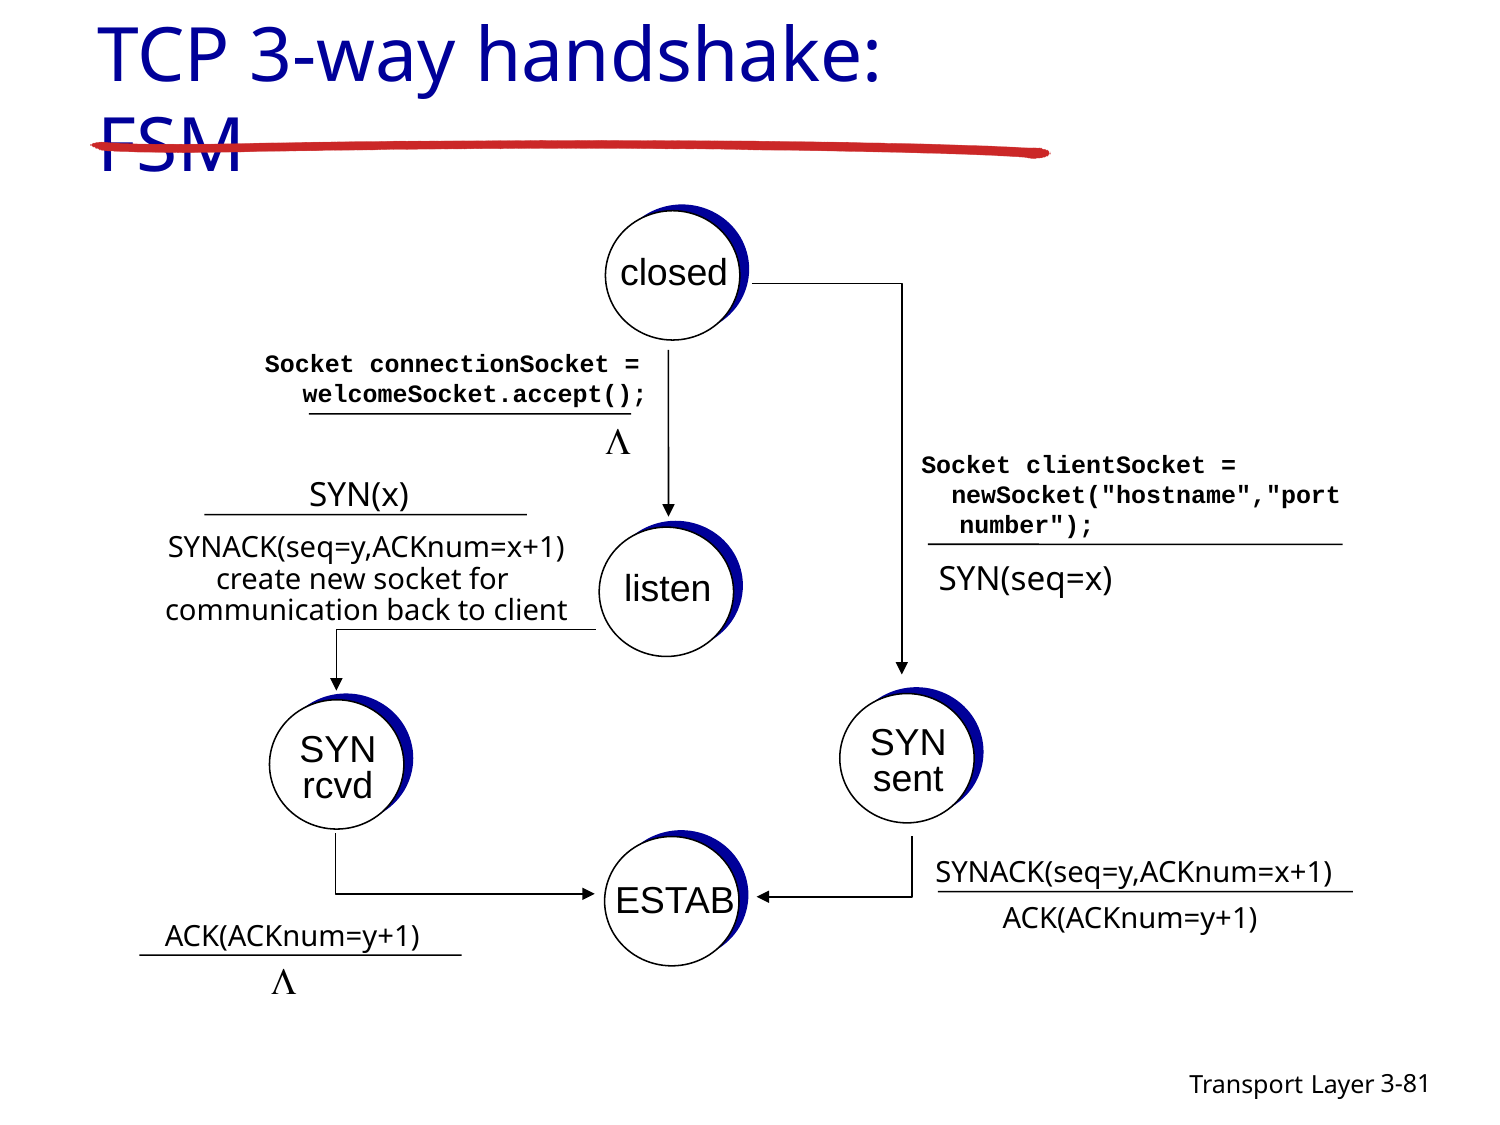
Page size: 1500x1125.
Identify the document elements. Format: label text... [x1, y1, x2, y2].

text_box SYN(x) [294, 465, 424, 490]
text_box L [590, 415, 646, 470]
text_box SYNACK(seq=y,ACKnum=x+1) create new socket for communication back to client [150, 490, 583, 635]
footer Transport Layer [914, 1056, 1391, 1105]
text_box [604, 829, 749, 967]
slide_number 3-81 [1365, 1059, 1477, 1106]
text_box SYNACK(seq=y,ACKnum=x+1) [920, 815, 1348, 928]
text_box [754, 283, 908, 675]
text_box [605, 204, 750, 341]
text_box [335, 838, 595, 901]
text_box ACK(ACKnum=y+1) [149, 878, 435, 992]
text_box [330, 635, 572, 691]
text_box Socket clientSocket = newSocket("hostname","port number"); [906, 440, 1382, 546]
text_box [583, 629, 593, 633]
text_box [662, 415, 675, 517]
picture [86, 135, 1062, 165]
text_box SYN(seq=x) [923, 549, 1128, 605]
text_box L [255, 949, 312, 1010]
text_box Socket connectionSocket = welcomeSocket.accept(); [249, 340, 673, 415]
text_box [839, 686, 984, 824]
title TCP 3-way handshake: FSM [82, 27, 961, 139]
text_box ACK(ACKnum=y+1) [987, 860, 1273, 974]
text_box [756, 835, 913, 903]
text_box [269, 693, 414, 830]
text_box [598, 520, 744, 657]
